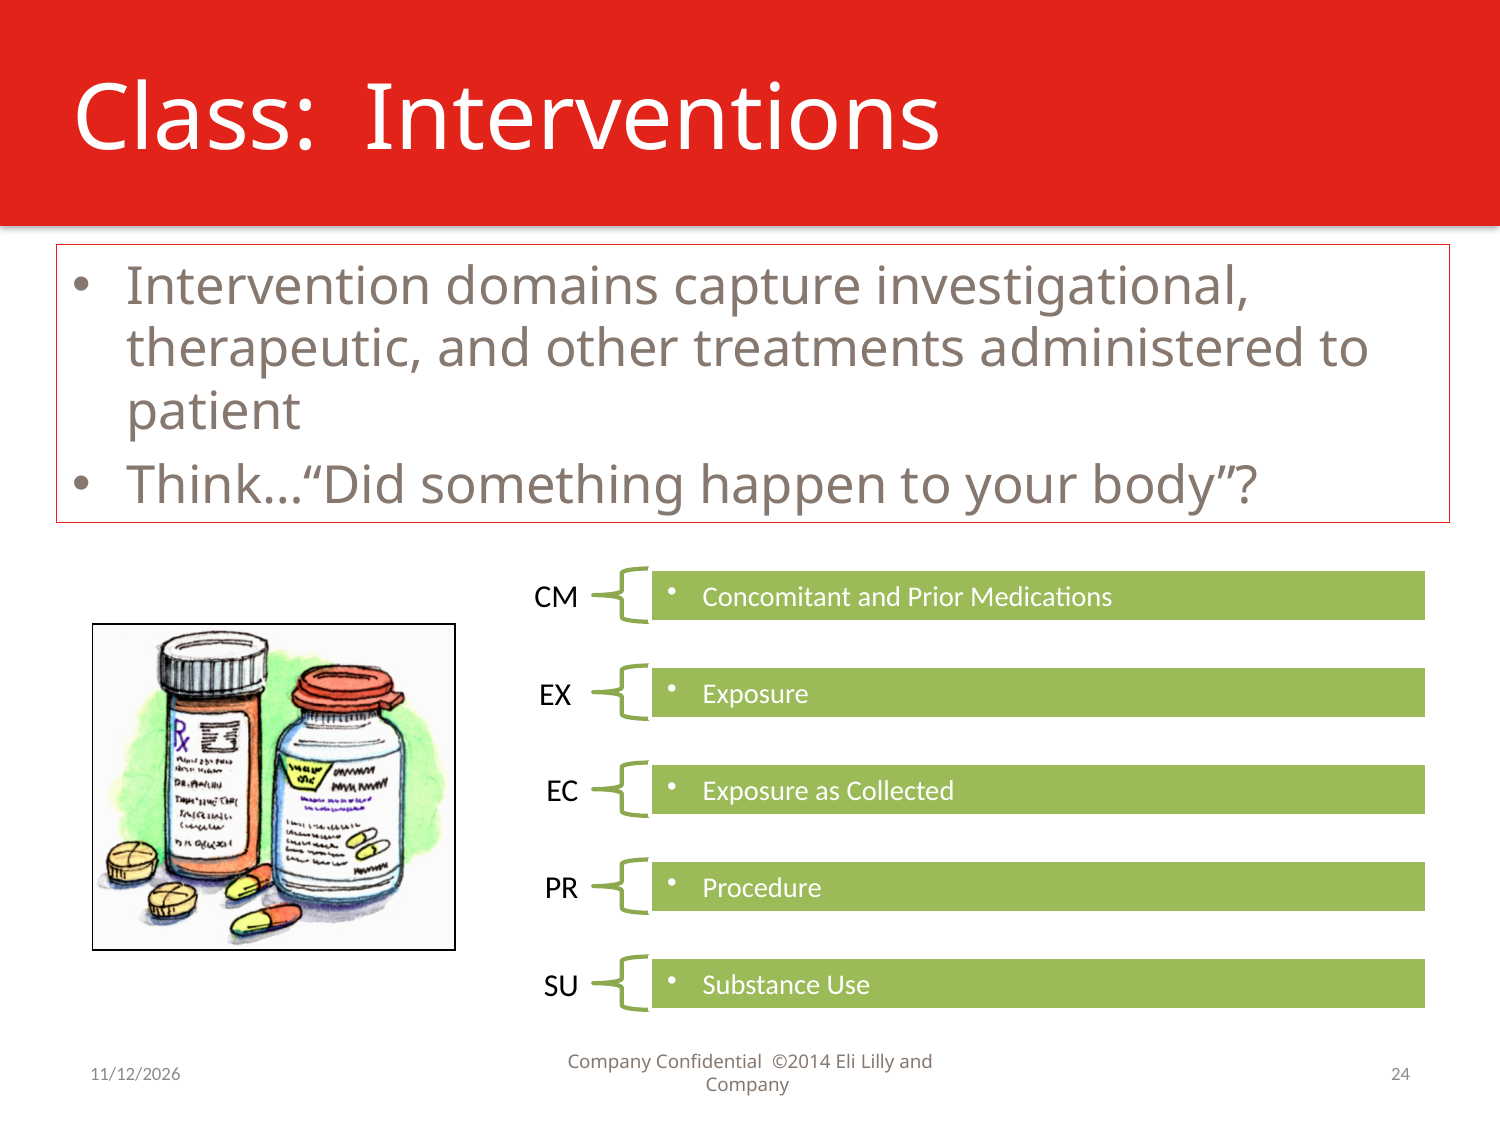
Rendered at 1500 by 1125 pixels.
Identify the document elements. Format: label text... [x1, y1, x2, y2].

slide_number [75, 1042, 425, 1103]
list Intervention domains capture investigational, therapeutic, and other treatments administered to patient Think…“Did something happen to your body”? [56, 244, 1450, 523]
title Class: Interventions [56, 19, 1450, 207]
slide_number 24 [1074, 1042, 1425, 1103]
footer Company Confidential ©2014 Eli Lilly and Company [512, 1042, 988, 1103]
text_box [307, 546, 1451, 1032]
picture [92, 624, 455, 950]
